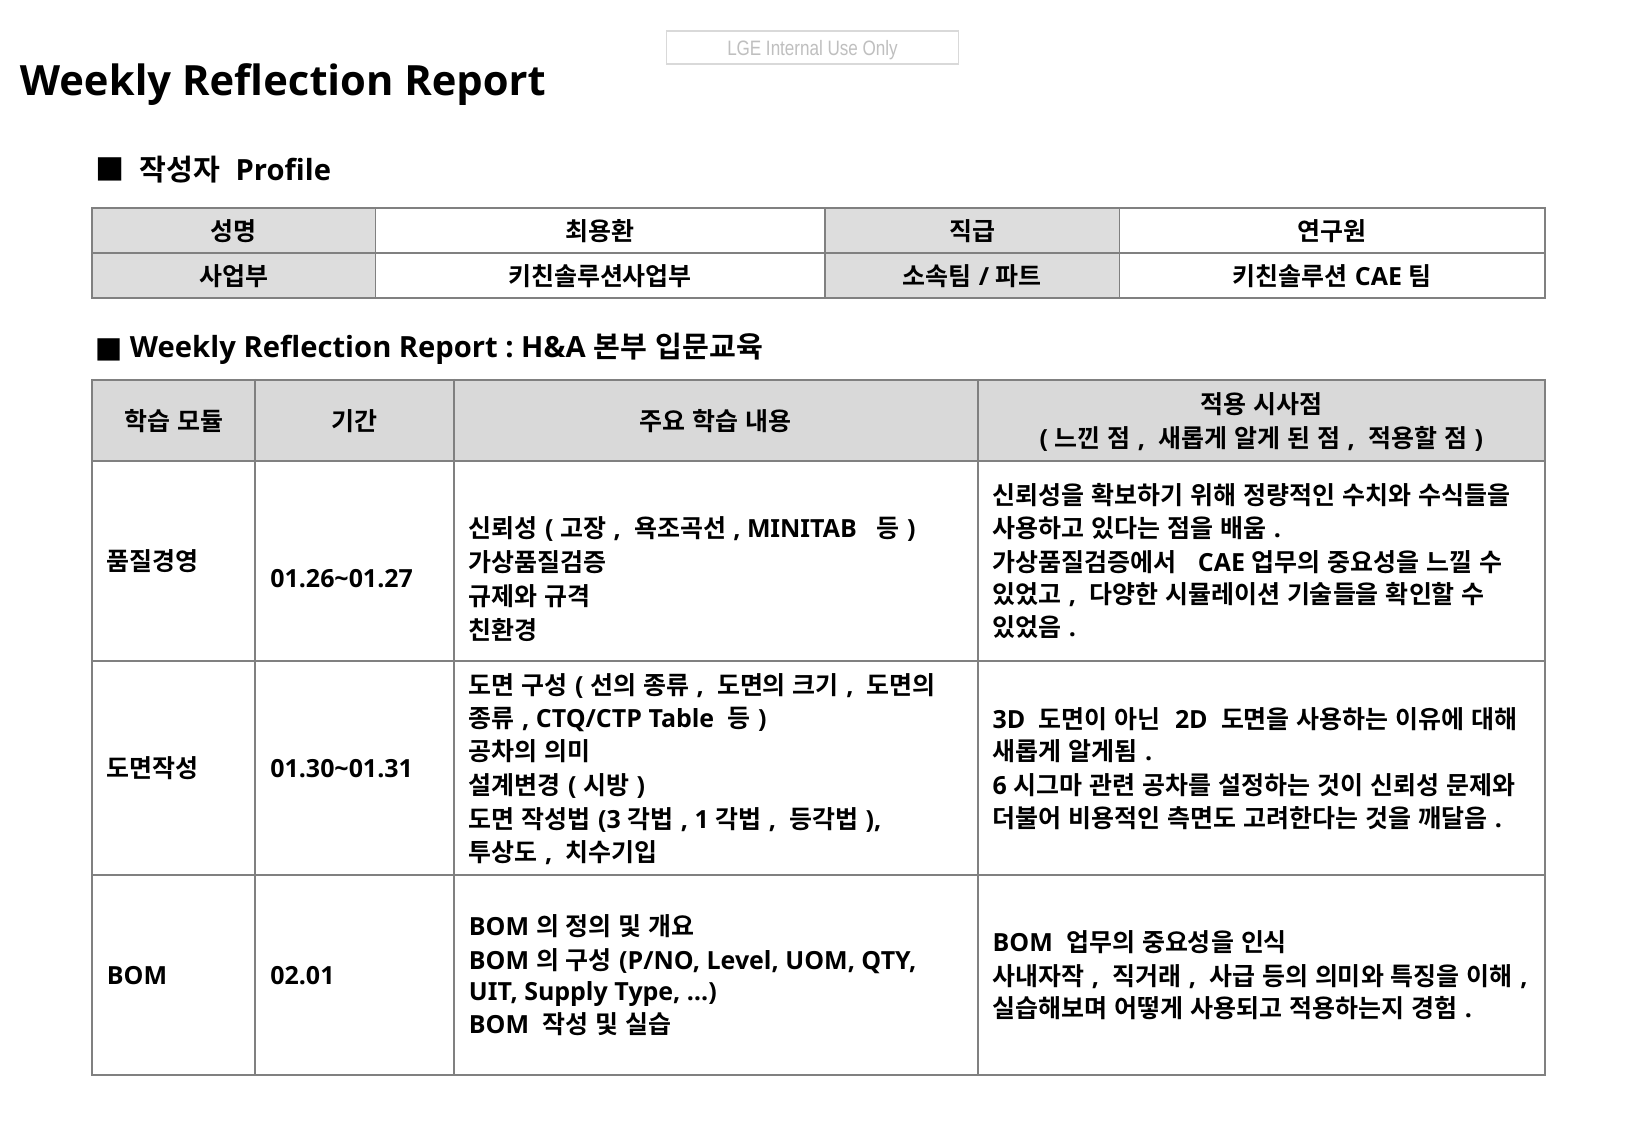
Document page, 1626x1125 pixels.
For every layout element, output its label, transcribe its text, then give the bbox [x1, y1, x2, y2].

table_cell 키친솔루션사업부 [376, 254, 824, 297]
table_header 기간 [256, 381, 453, 460]
table_cell 01.30~01.31 [256, 662, 453, 874]
table_header 성명 [93, 209, 375, 252]
table_cell BOM [93, 876, 254, 1074]
table_cell 02.01 [256, 876, 453, 1074]
table_header 적용 시사점 (느낀 점, 새롭게 알게 된 점, 적용할 점) [979, 381, 1544, 460]
table_header 연구원 [1120, 209, 1544, 252]
table_cell 도면작성 [93, 662, 254, 874]
table_cell 품질경영 [93, 462, 254, 660]
table_cell BOM의 정의 및 개요 BOM의 구성(P/NO, Level, UOM, QTY, UIT, Supply Type, …) BOM 작성 및 실습 [455, 876, 977, 1074]
table_cell 도면 구성(선의 종류, 도면의 크기, 도면의 종류, CTQ/CTP Table 등) 공차의 의미 설계변경(시방) 도면 작성법(3각법, 1각법, 등각법), 투상도, 치수기입 [455, 662, 977, 874]
text_box Weekly Reflection Report [4, 46, 990, 112]
table_header 직급 [826, 209, 1119, 252]
table_cell 신뢰성(고장, 욕조곡선, MINITAB 등) 가상품질검증 규제와 규격 친환경 [455, 462, 977, 660]
table_cell 01.26~01.27 [256, 462, 453, 660]
text_box ■ Weekly Reflection Report : H&A본부 입문교육 [80, 320, 990, 371]
table_header 최용환 [376, 209, 824, 252]
table_cell 키친솔루션CAE팀 [1120, 254, 1544, 297]
table_header 학습 모듈 [93, 381, 254, 460]
table_cell 신뢰성을 확보하기 위해 정량적인 수치와 수식들을 사용하고 있다는 점을 배움. 가상품질검증에서 CAE업무의 중요성을 느낄 수 있었고, 다양한 시뮬레이션 기술들을 확인할 수 있었음. [979, 462, 1544, 660]
table_cell 사업부 [93, 254, 375, 297]
table_header 주요 학습 내용 [455, 381, 977, 460]
table_cell BOM 업무의 중요성을 인식 사내자작, 직거래, 사급 등의 의미와 특징을 이해, 실습해보며 어떻게 사용되고 적용하는지 경험. [979, 876, 1544, 1074]
text_box ■ 작성자 Profile [80, 144, 565, 194]
table_cell 소속팀/파트 [826, 254, 1119, 297]
table_cell 3D 도면이 아닌 2D 도면을 사용하는 이유에 대해 새롭게 알게됨. 6시그마 관련 공차를 설정하는 것이 신뢰성 문제와 더불어 비용적인 측면도 고려한다는 것을 깨달음. [979, 662, 1544, 874]
